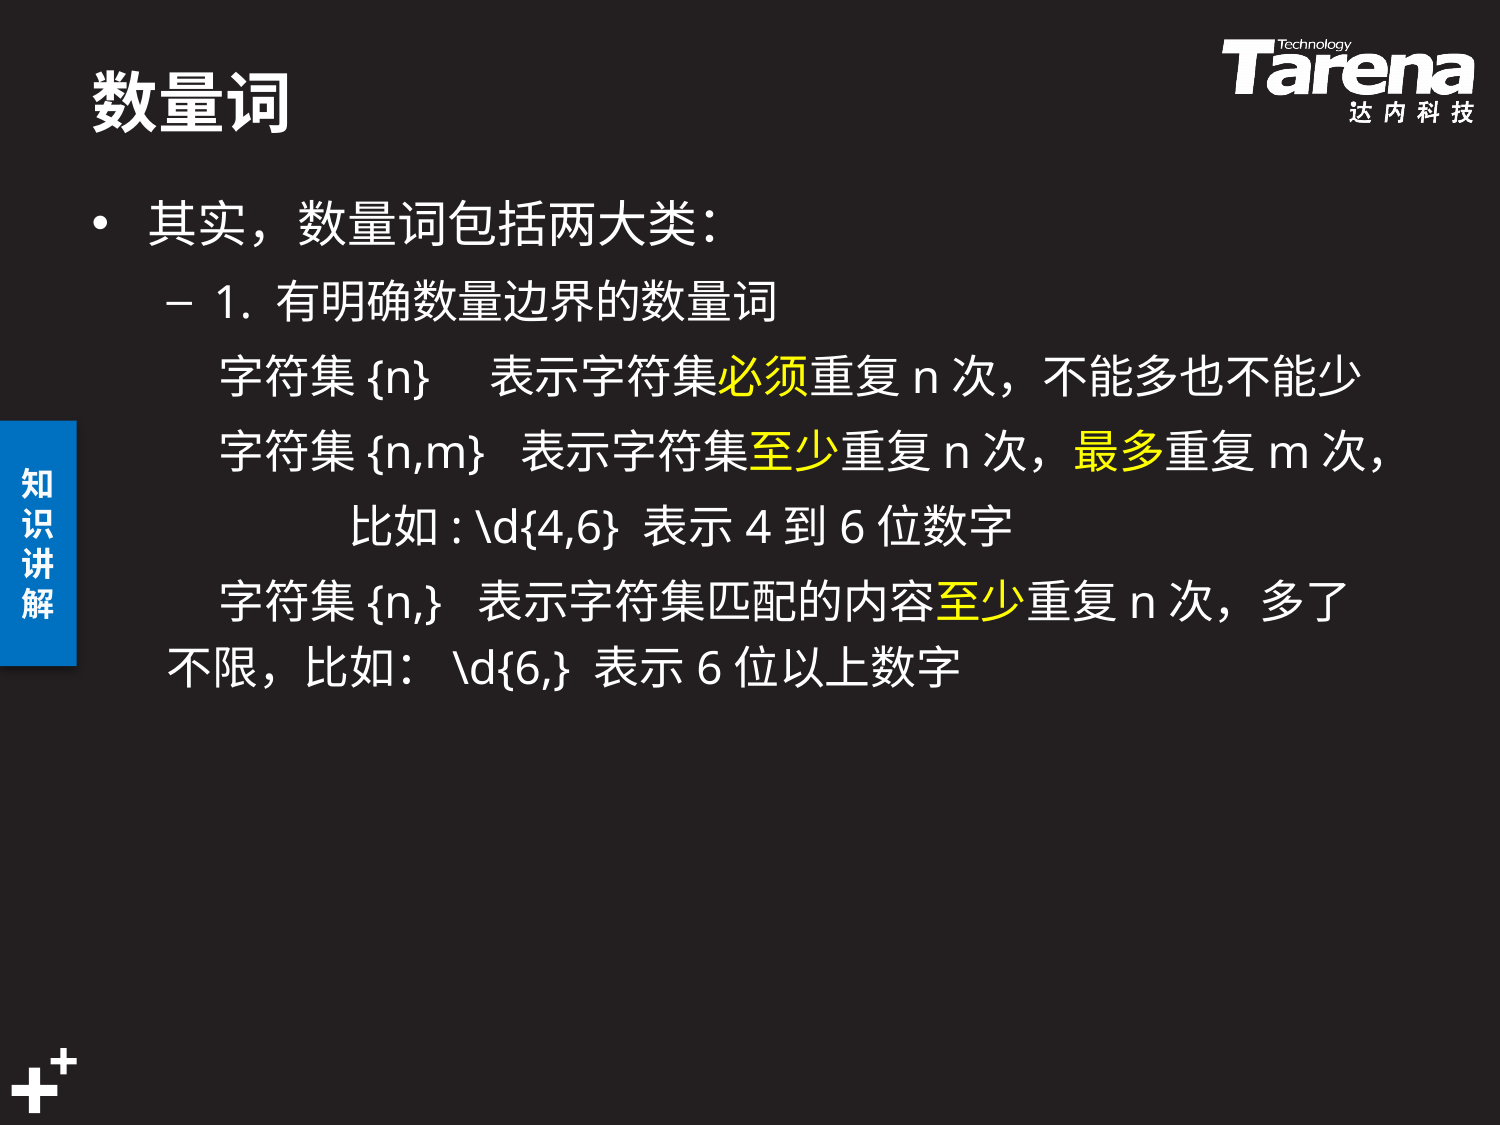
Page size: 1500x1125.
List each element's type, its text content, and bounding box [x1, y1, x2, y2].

title 数量词 [76, 42, 1188, 160]
picture [1222, 39, 1475, 123]
list 其实，数量词包括两大类： 1. 有明确数量边界的数量词 字符集{n} 表示字符集必须重复n次，不能多也不能少 字符集{n,m} 表示字符集至少重复n次，最多重复m次， 比如: \d{4,6} 表示4到6位数字 字符集{n,} 表示字符集匹配的内容至少重复n次，多了不限，比如：\d{6,} 表示6位以上数字 [76, 172, 1400, 711]
